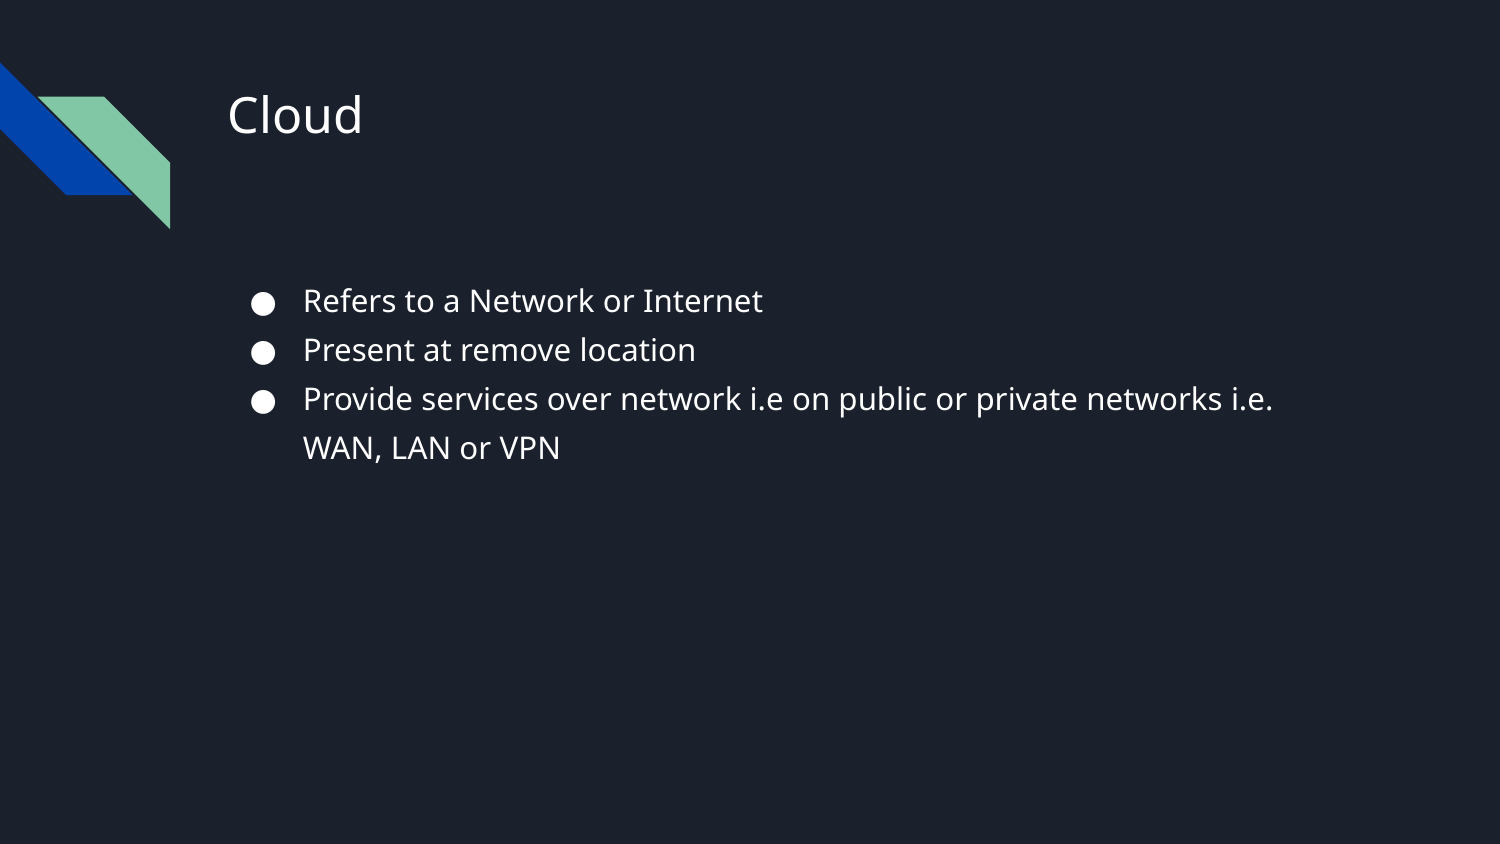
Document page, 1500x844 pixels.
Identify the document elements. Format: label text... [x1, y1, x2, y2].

list Refers to a Network or Internet Present at remove location Provide services over network i.e on public or private networks i.e. WAN, LAN or VPN [212, 257, 1368, 735]
title Cloud [212, 64, 1368, 215]
